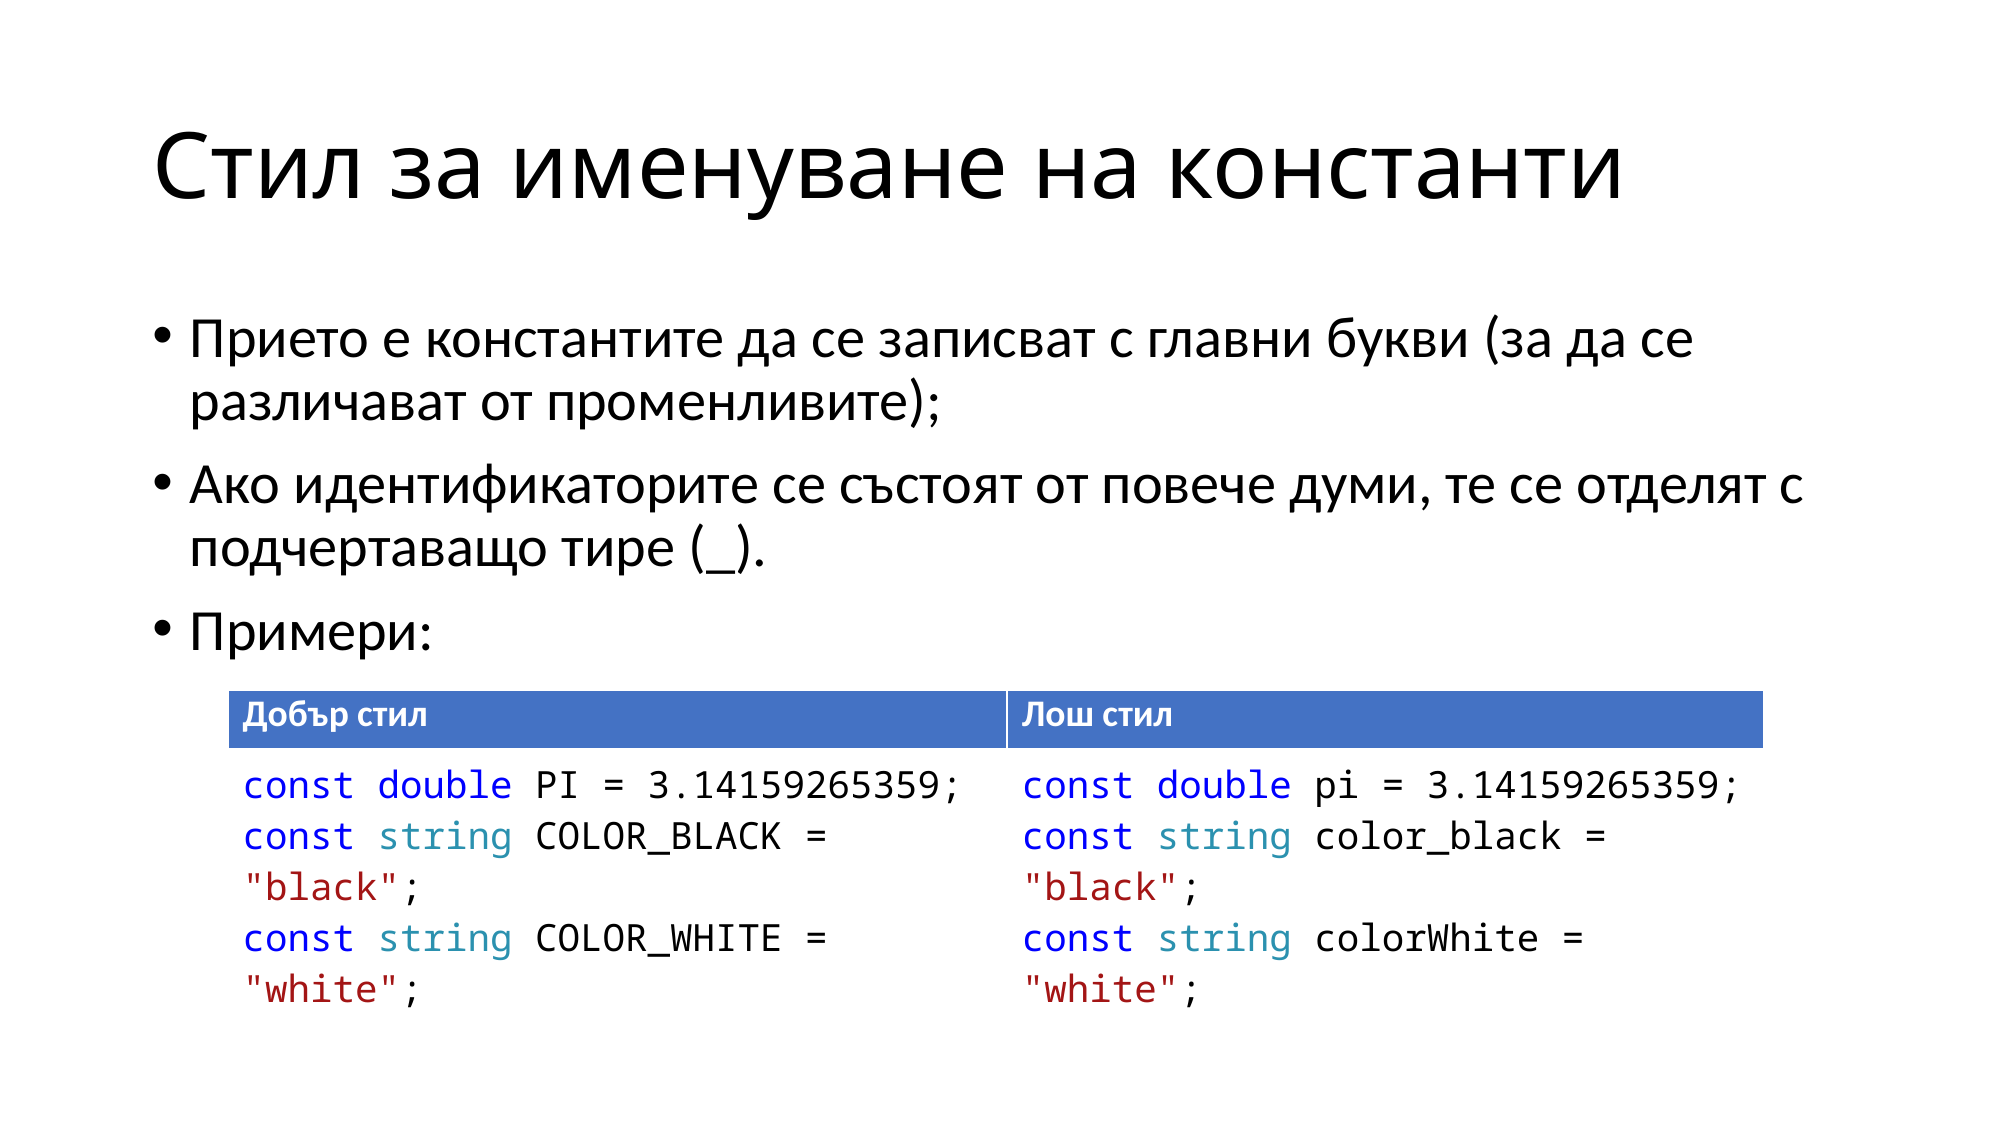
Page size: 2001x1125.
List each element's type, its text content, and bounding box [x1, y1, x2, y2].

table_header Лош стил [1008, 691, 1763, 748]
title Стил за именуване на константи [137, 59, 1863, 278]
table_header Добър стил [229, 691, 1006, 748]
table_cell const double PI = 3.14159265359; const string COLOR_BLACK = "black"; const string COLOR_WHITE = "white"; [229, 754, 1006, 1020]
list Прието е константите да се записват с главни букви (за да се различават от променливите); Ако идентификаторите се състоят от повече думи, те се отделят с подчертаващо тире (_). Примери: [137, 299, 1863, 1014]
table_cell const double pi = 3.14159265359; const string color_black = "black"; const string colorWhite = "white"; [1008, 754, 1763, 1020]
